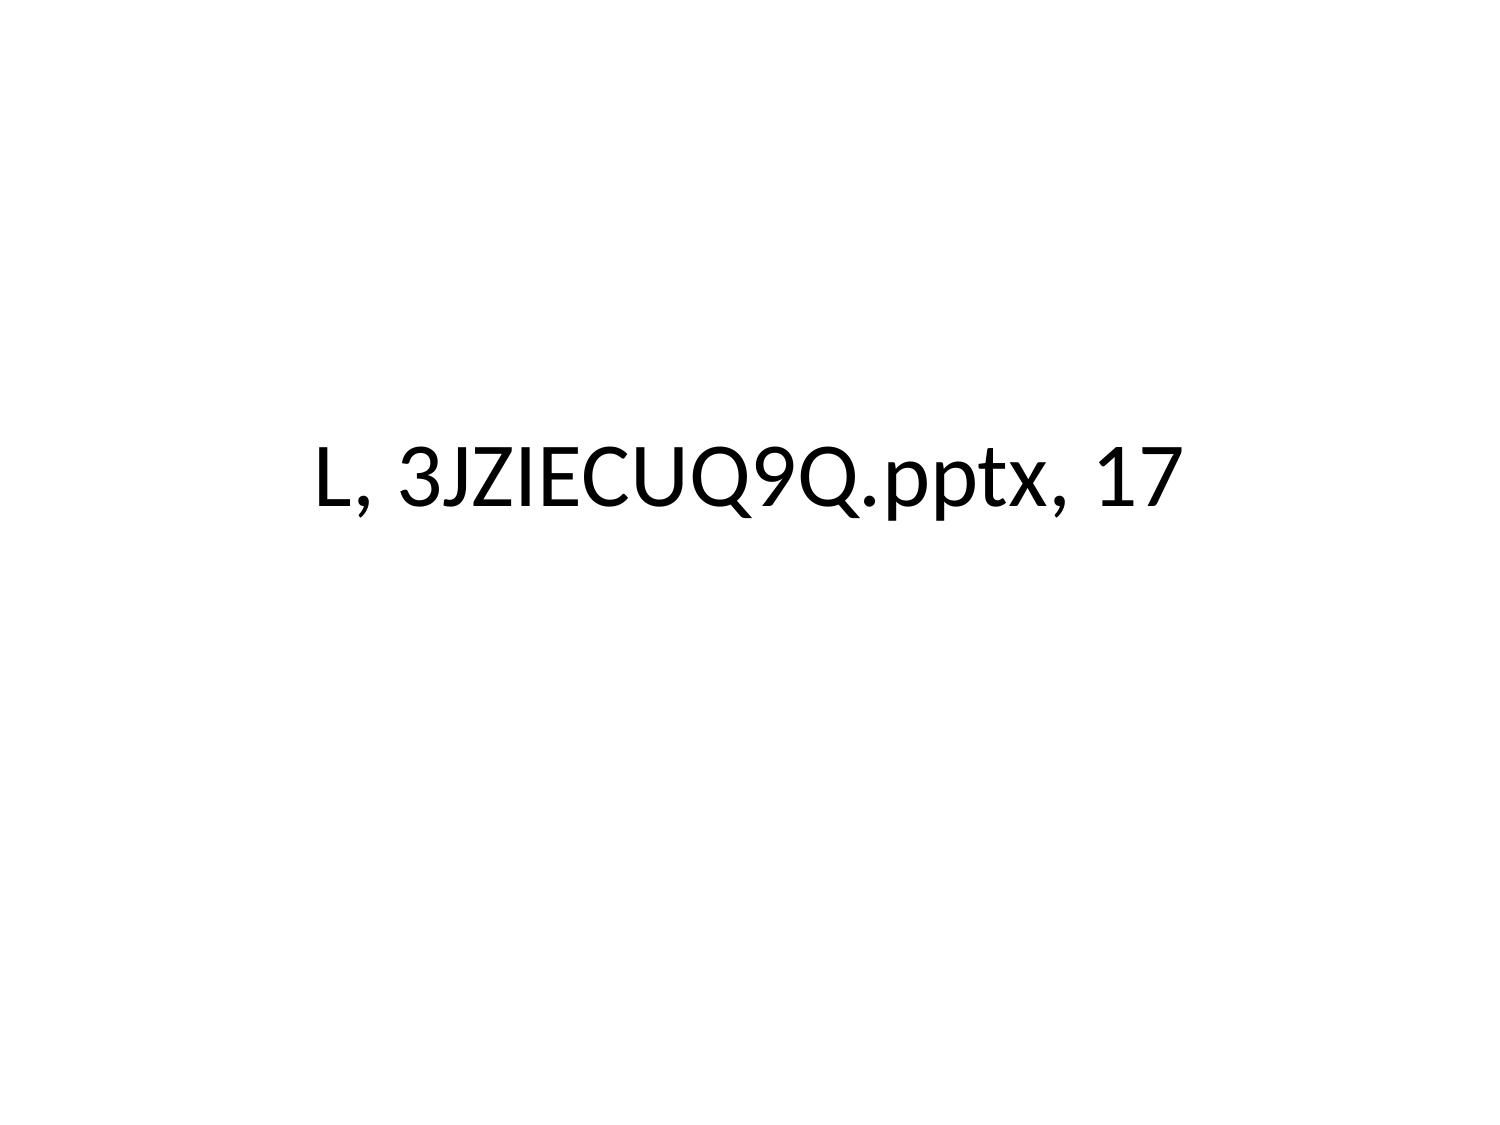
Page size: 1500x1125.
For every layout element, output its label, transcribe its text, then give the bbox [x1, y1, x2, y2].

title L, 3JZIECUQ9Q.pptx, 17 [112, 349, 1388, 591]
